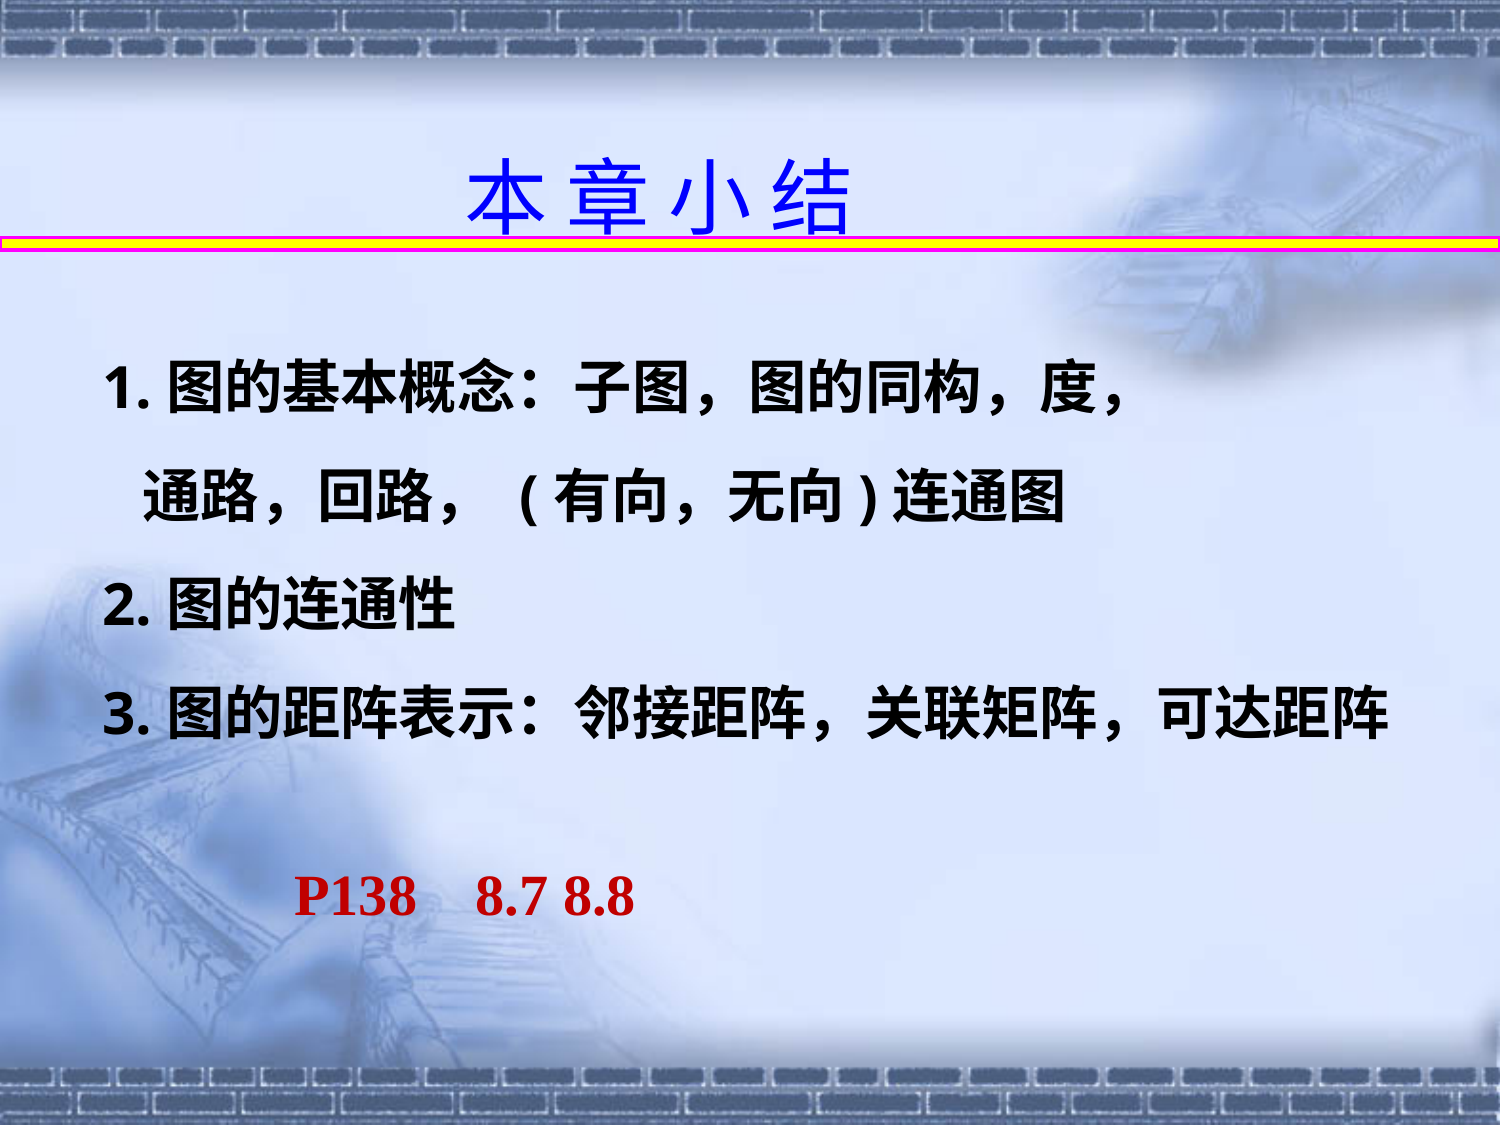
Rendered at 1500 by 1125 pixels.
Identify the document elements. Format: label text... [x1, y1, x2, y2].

text_box 1.图的基本概念：子图，图的同构，度， 通路，回路， (有向，无向)连通图 2.图的连通性 3.图的距阵表示：邻接距阵，关联矩阵，可达距阵 [87, 304, 1438, 862]
text_box 本 章 小 结 [450, 137, 1003, 253]
text_box [1003, 237, 1500, 250]
text_box P138 8.7 8.8 [279, 849, 651, 935]
text_box [0, 237, 450, 250]
picture [0, 0, 1500, 237]
picture [0, 250, 1500, 1125]
